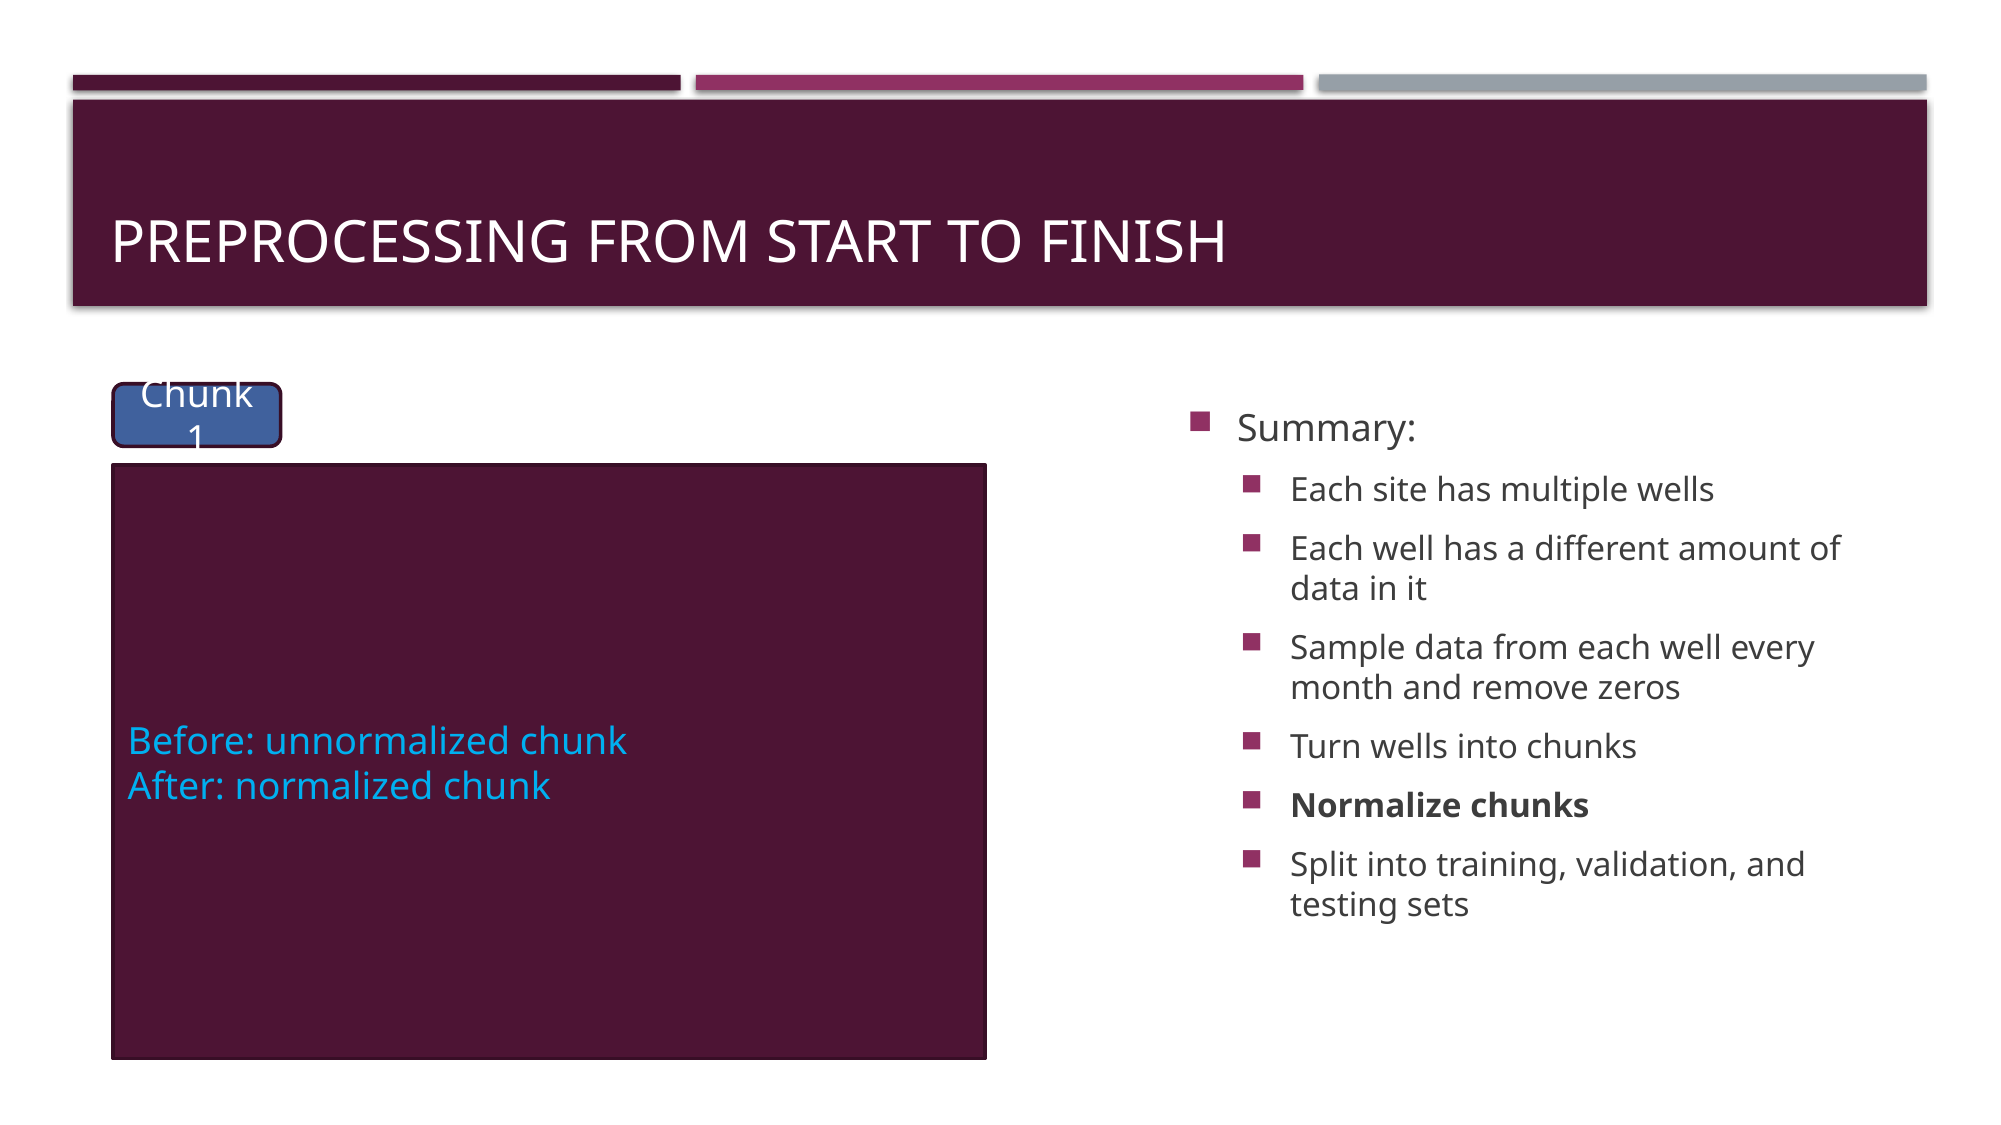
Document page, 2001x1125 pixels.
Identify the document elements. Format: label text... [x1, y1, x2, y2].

text_box Chunk1 [111, 381, 283, 449]
list Summary: Each site has multiple wells Each well has a different amount of data in it Sample data from each well every month and remove zeros Turn wells into chunks Normalize chunks Split into training, validation, and testing sets [1171, 365, 1905, 962]
title Preprocessing From Start To Finish [95, 119, 1905, 282]
text_box Before: unnormalized chunk After: normalized chunk [111, 463, 987, 1060]
